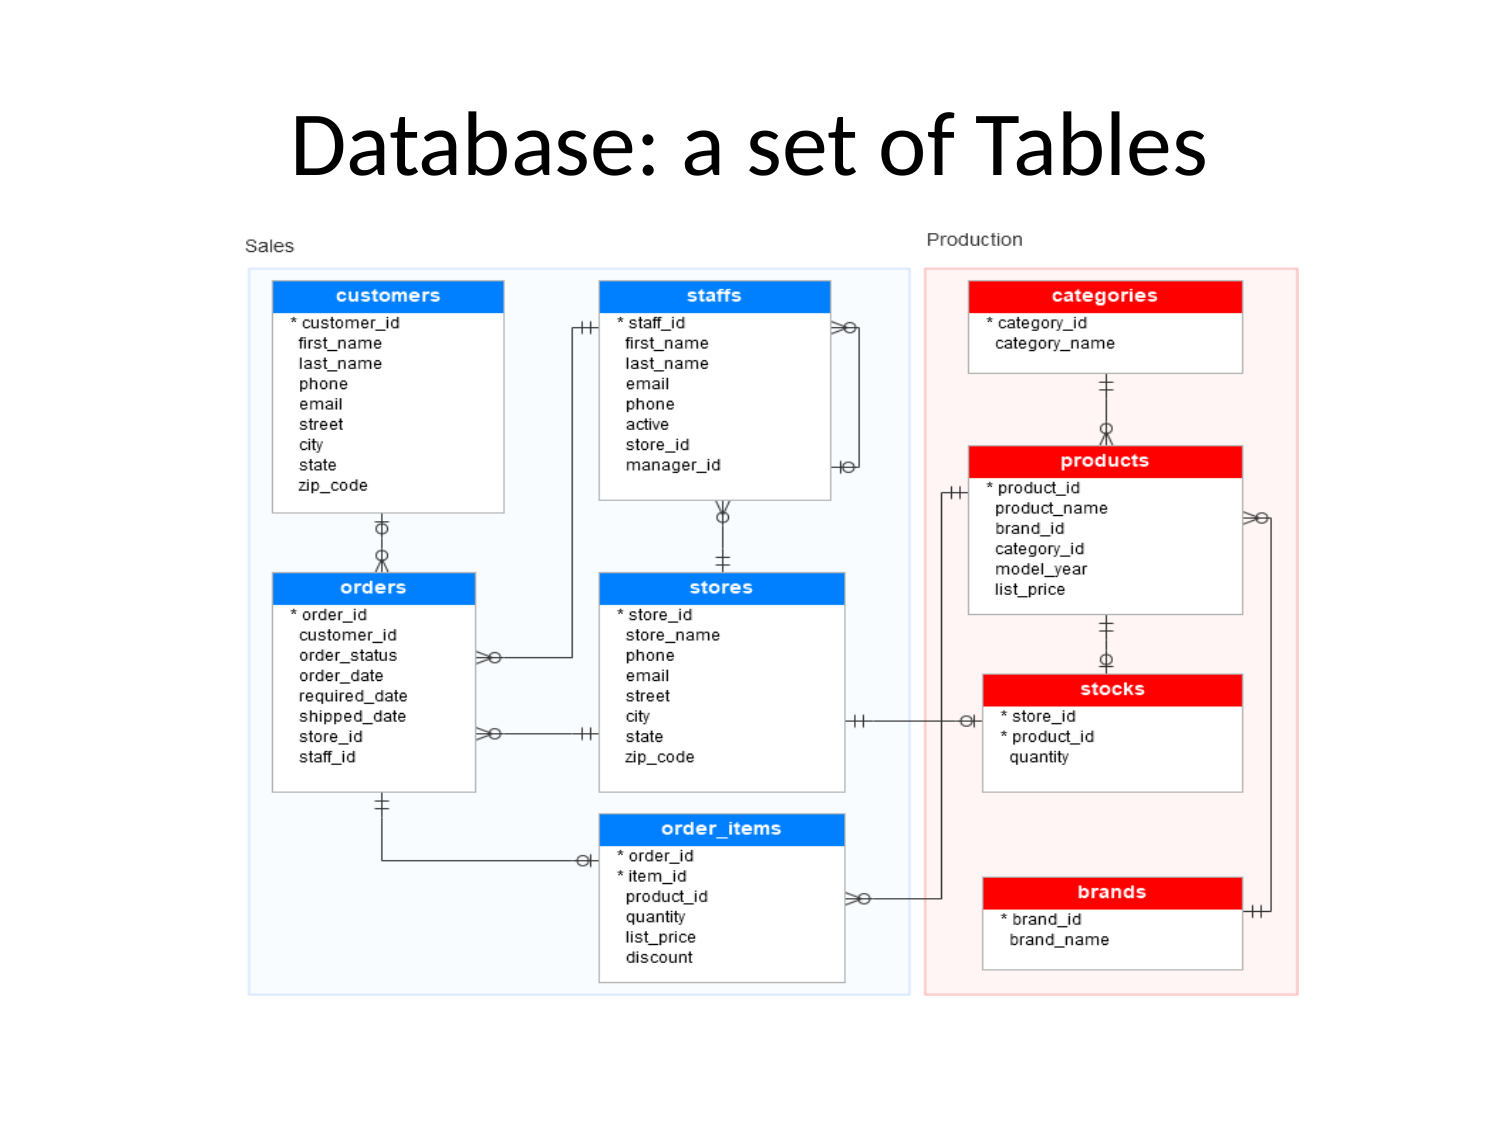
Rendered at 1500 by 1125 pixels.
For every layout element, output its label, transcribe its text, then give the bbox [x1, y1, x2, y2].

title Database: a set of Tables [75, 45, 1425, 233]
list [244, 232, 1300, 996]
